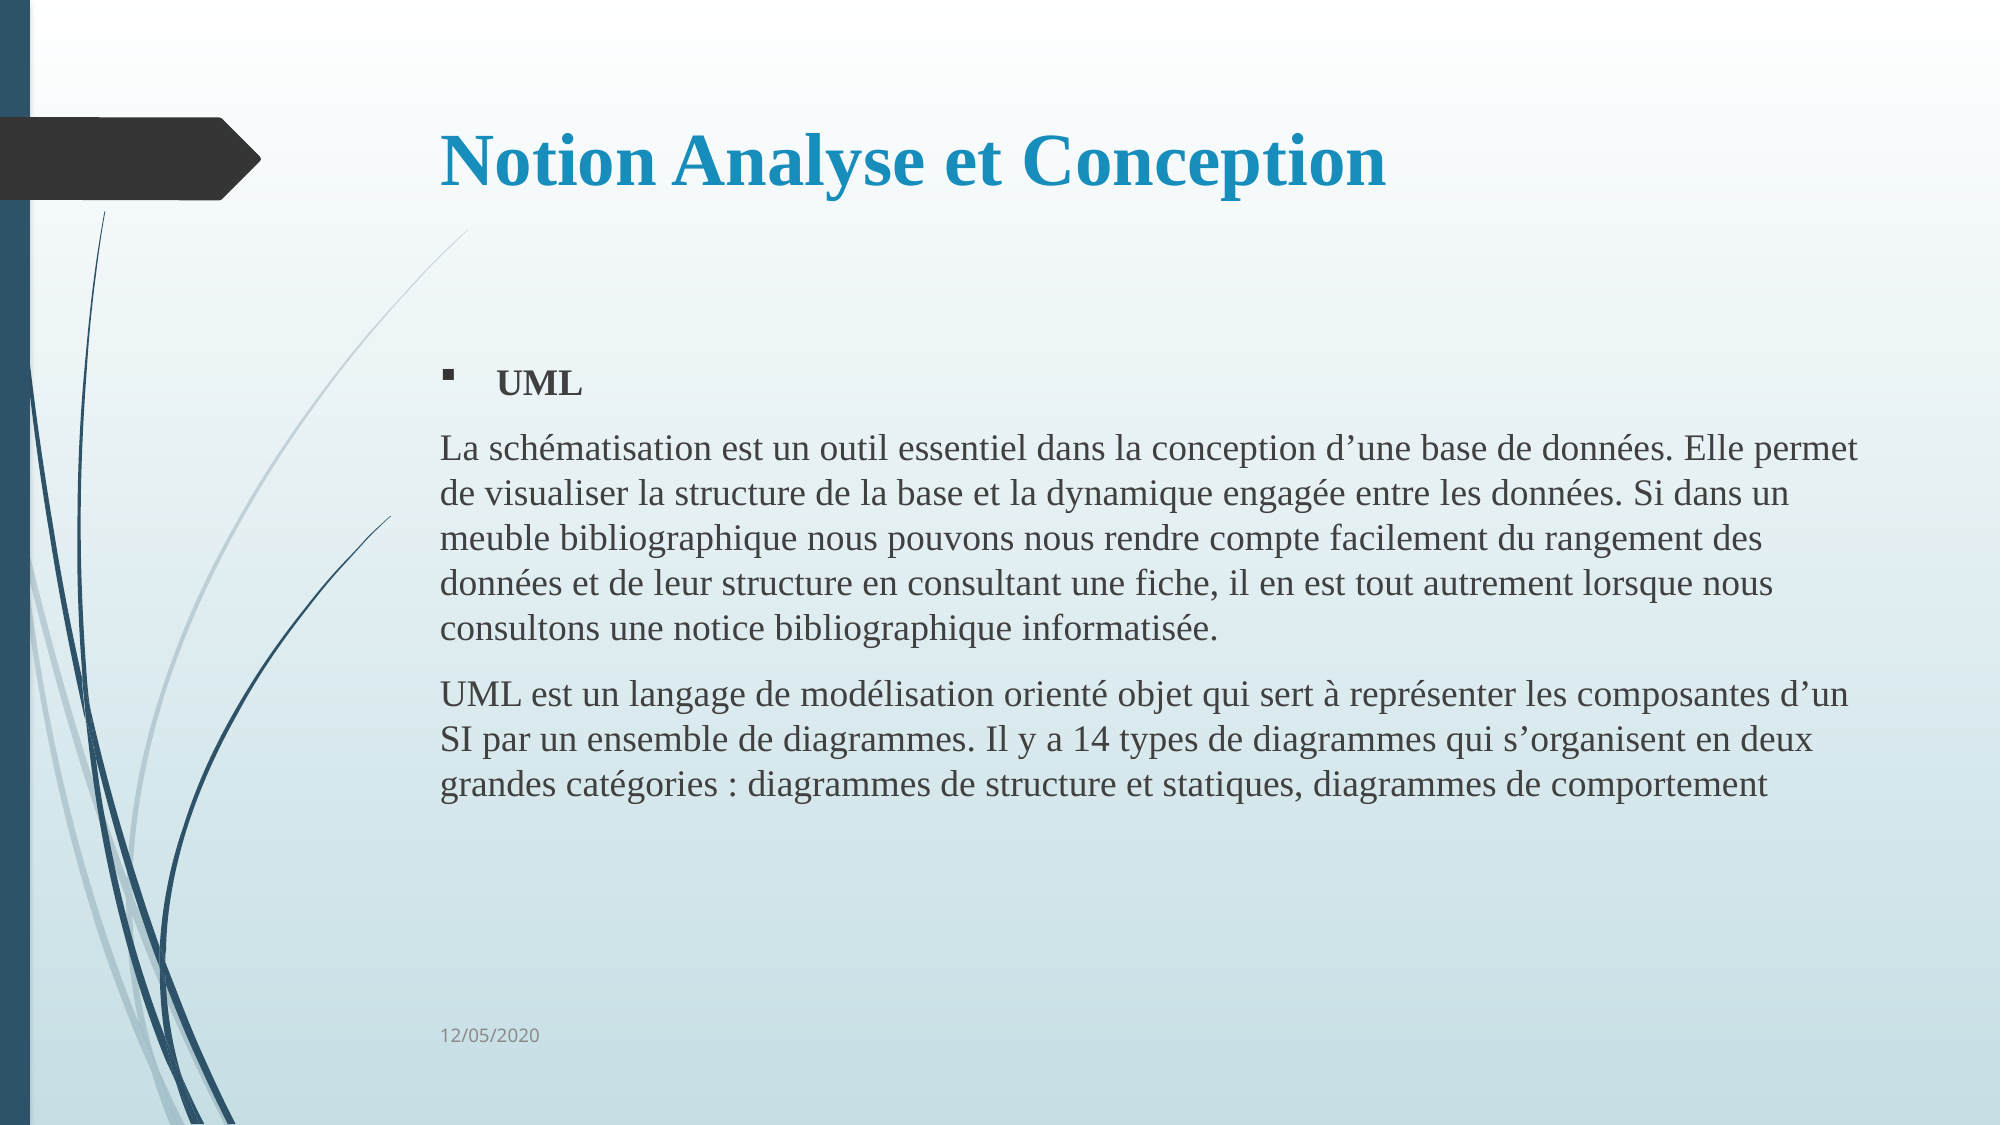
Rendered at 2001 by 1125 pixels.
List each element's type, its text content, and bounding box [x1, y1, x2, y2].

list UML La schématisation est un outil essentiel dans la conception d’une base de données. Elle permet de visualiser la structure de la base et la dynamique engagée entre les données. Si dans un meuble bibliographique nous pouvons nous rendre compte facilement du rangement des données et de leur structure en consultant une fiche, il en est tout autrement lorsque nous consultons une notice bibliographique informatisée. UML est un langage de modélisation orienté objet qui sert à représenter les composantes d’un SI par un ensemble de diagrammes. Il y a 14 types de diagrammes qui s’organisent en deux grandes catégories : diagrammes de structure et statiques, diagrammes de comportement [424, 350, 1888, 970]
footer 12/05/2020 [424, 1006, 1675, 1067]
title Notion Analyse et Conception [425, 102, 1888, 313]
